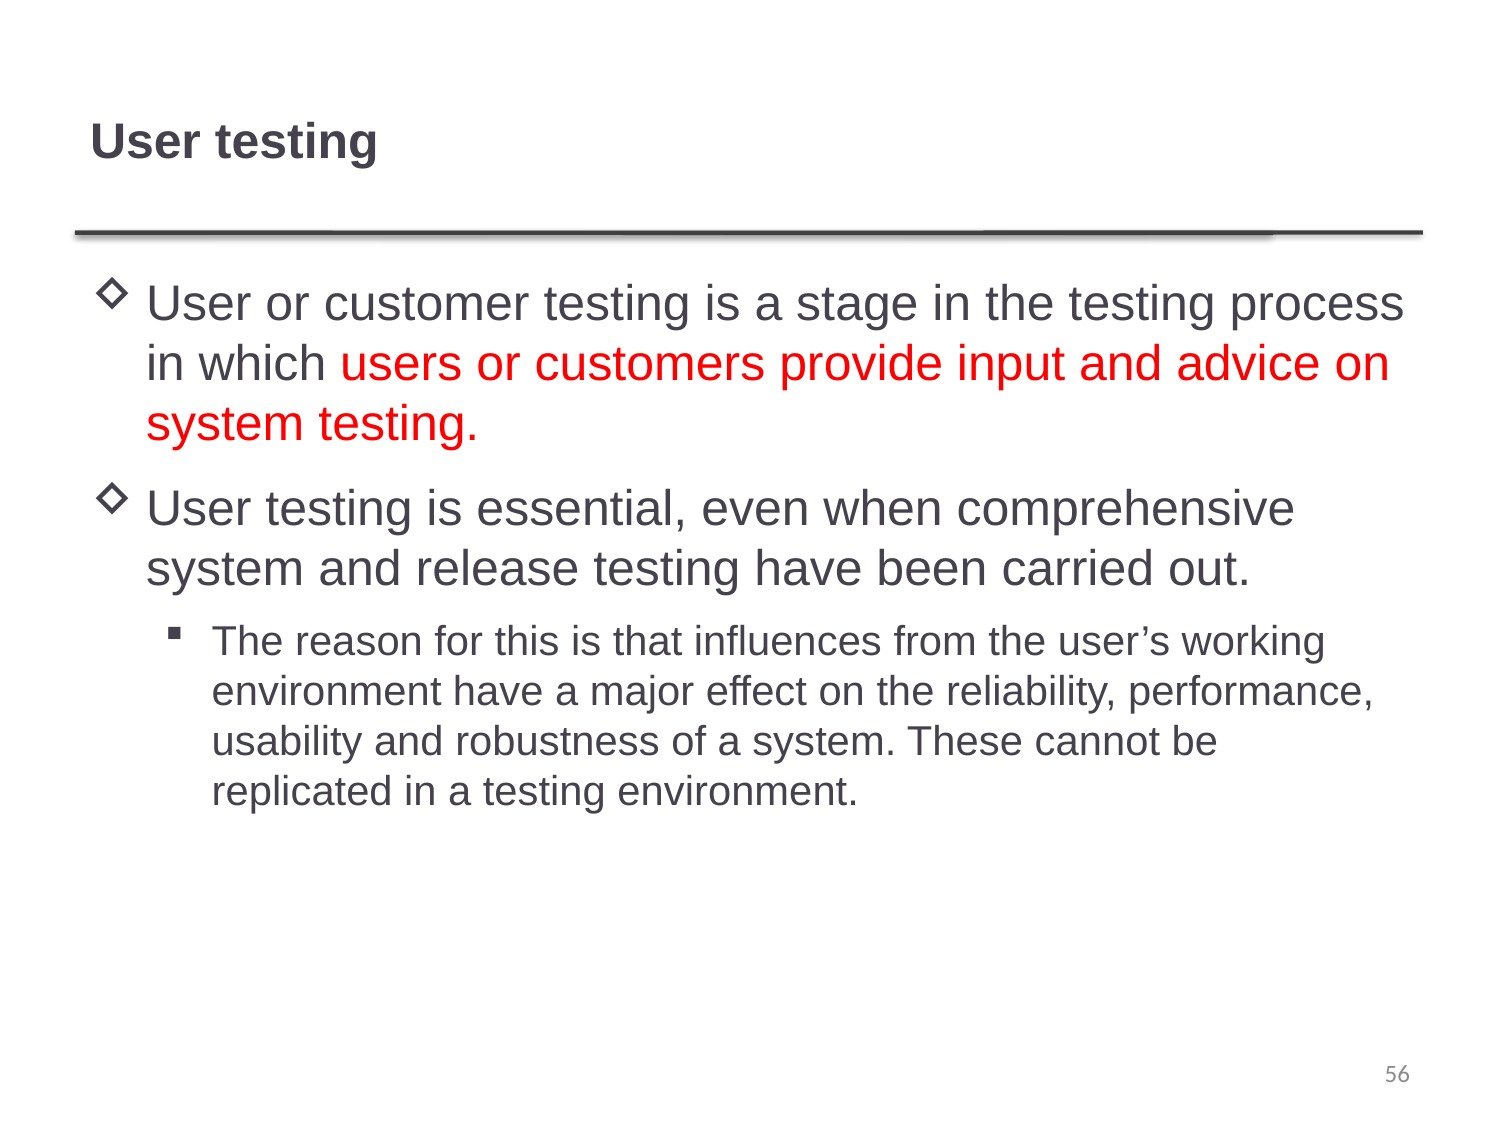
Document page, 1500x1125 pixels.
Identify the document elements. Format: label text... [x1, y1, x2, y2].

title User testing [74, 44, 1272, 233]
slide_number 56 [1074, 1042, 1425, 1103]
list User or customer testing is a stage in the testing process in which users or customers provide input and advice on system testing. User testing is essential, even when comprehensive system and release testing have been carried out. The reason for this is that influences from the user’s working environment have a major effect on the reliability, performance, usability and robustness of a system. These cannot be replicated in a testing environment. [75, 262, 1425, 1005]
